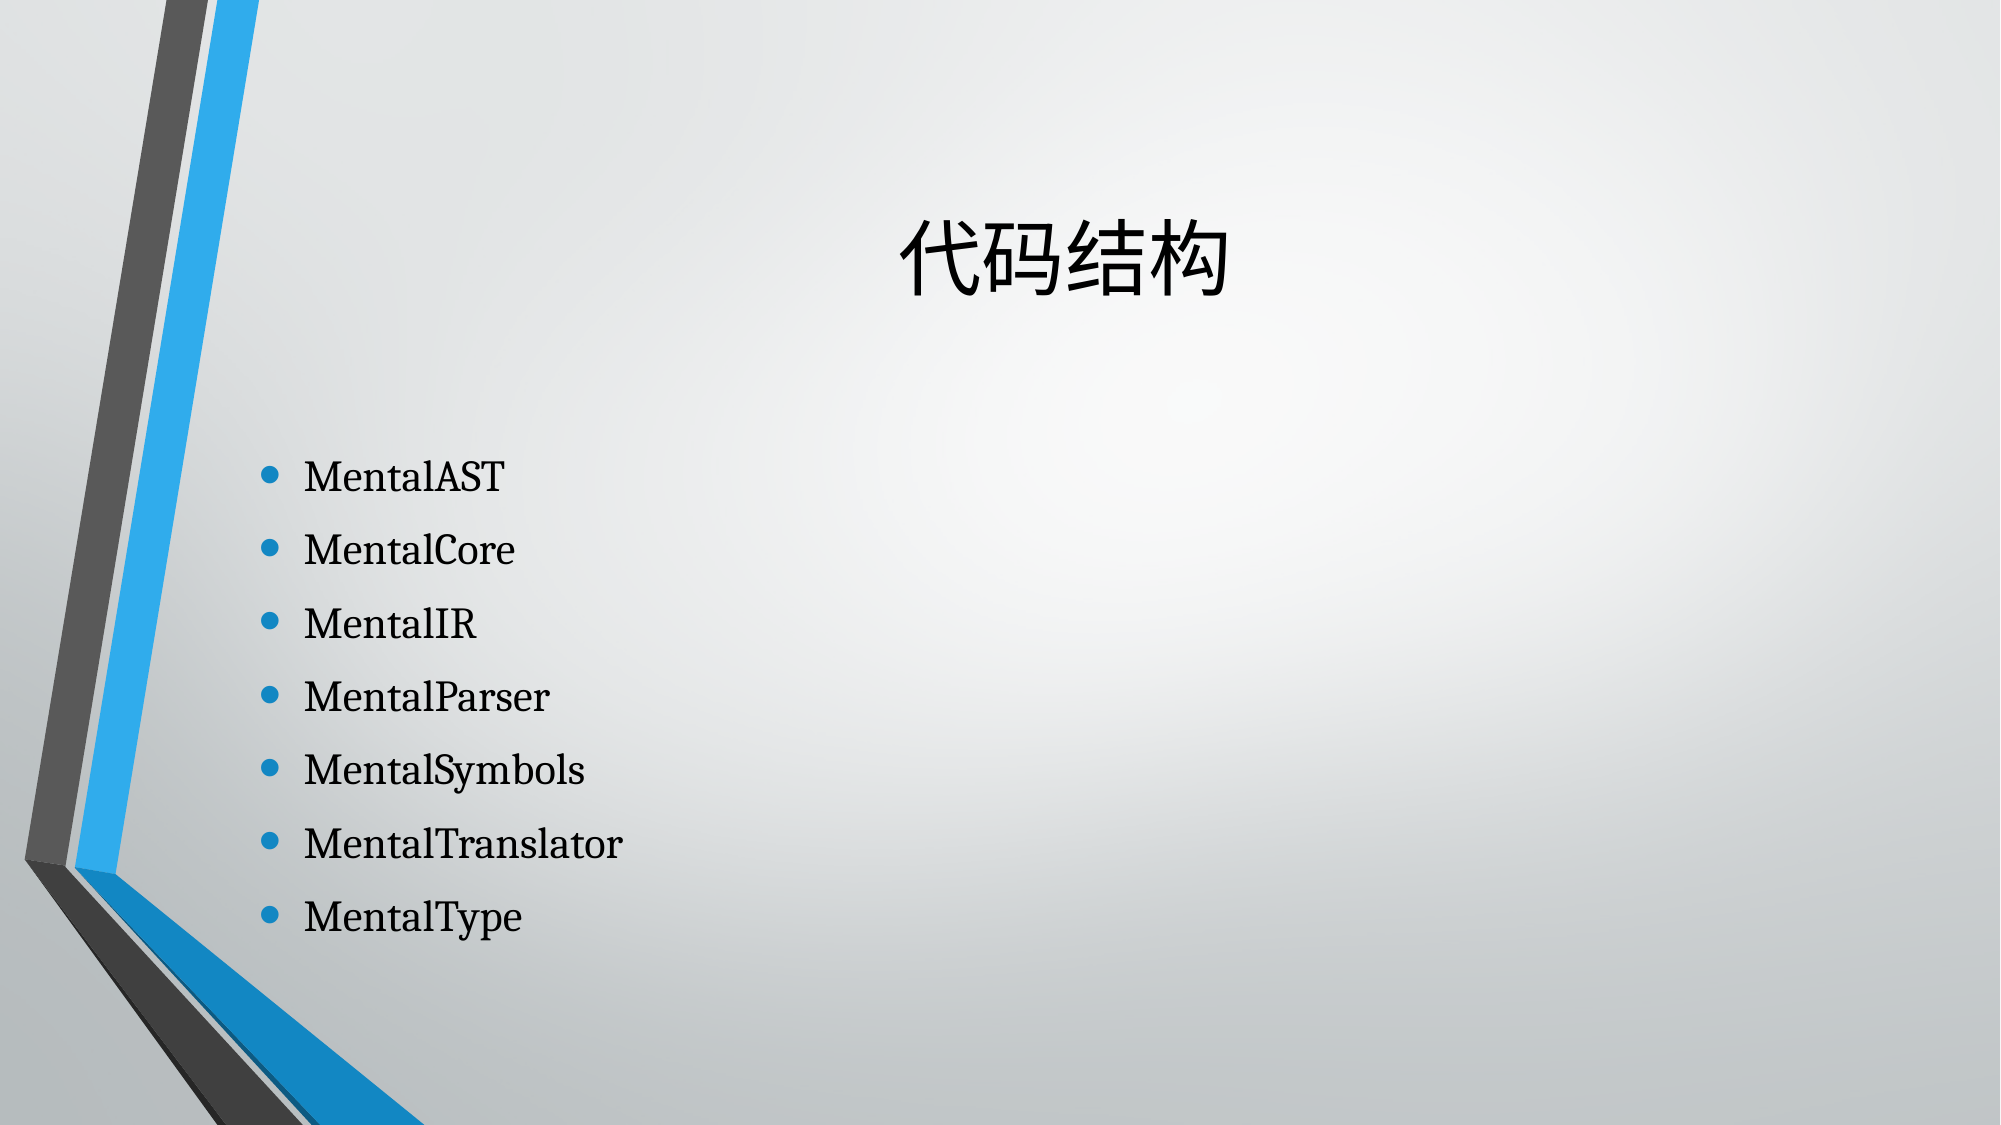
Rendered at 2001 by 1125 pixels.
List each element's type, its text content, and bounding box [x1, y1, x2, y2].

title 代码结构 [243, 112, 1887, 400]
list MentalAST MentalCore MentalIR MentalParser MentalSymbols MentalTranslator MentalType [243, 437, 1887, 950]
